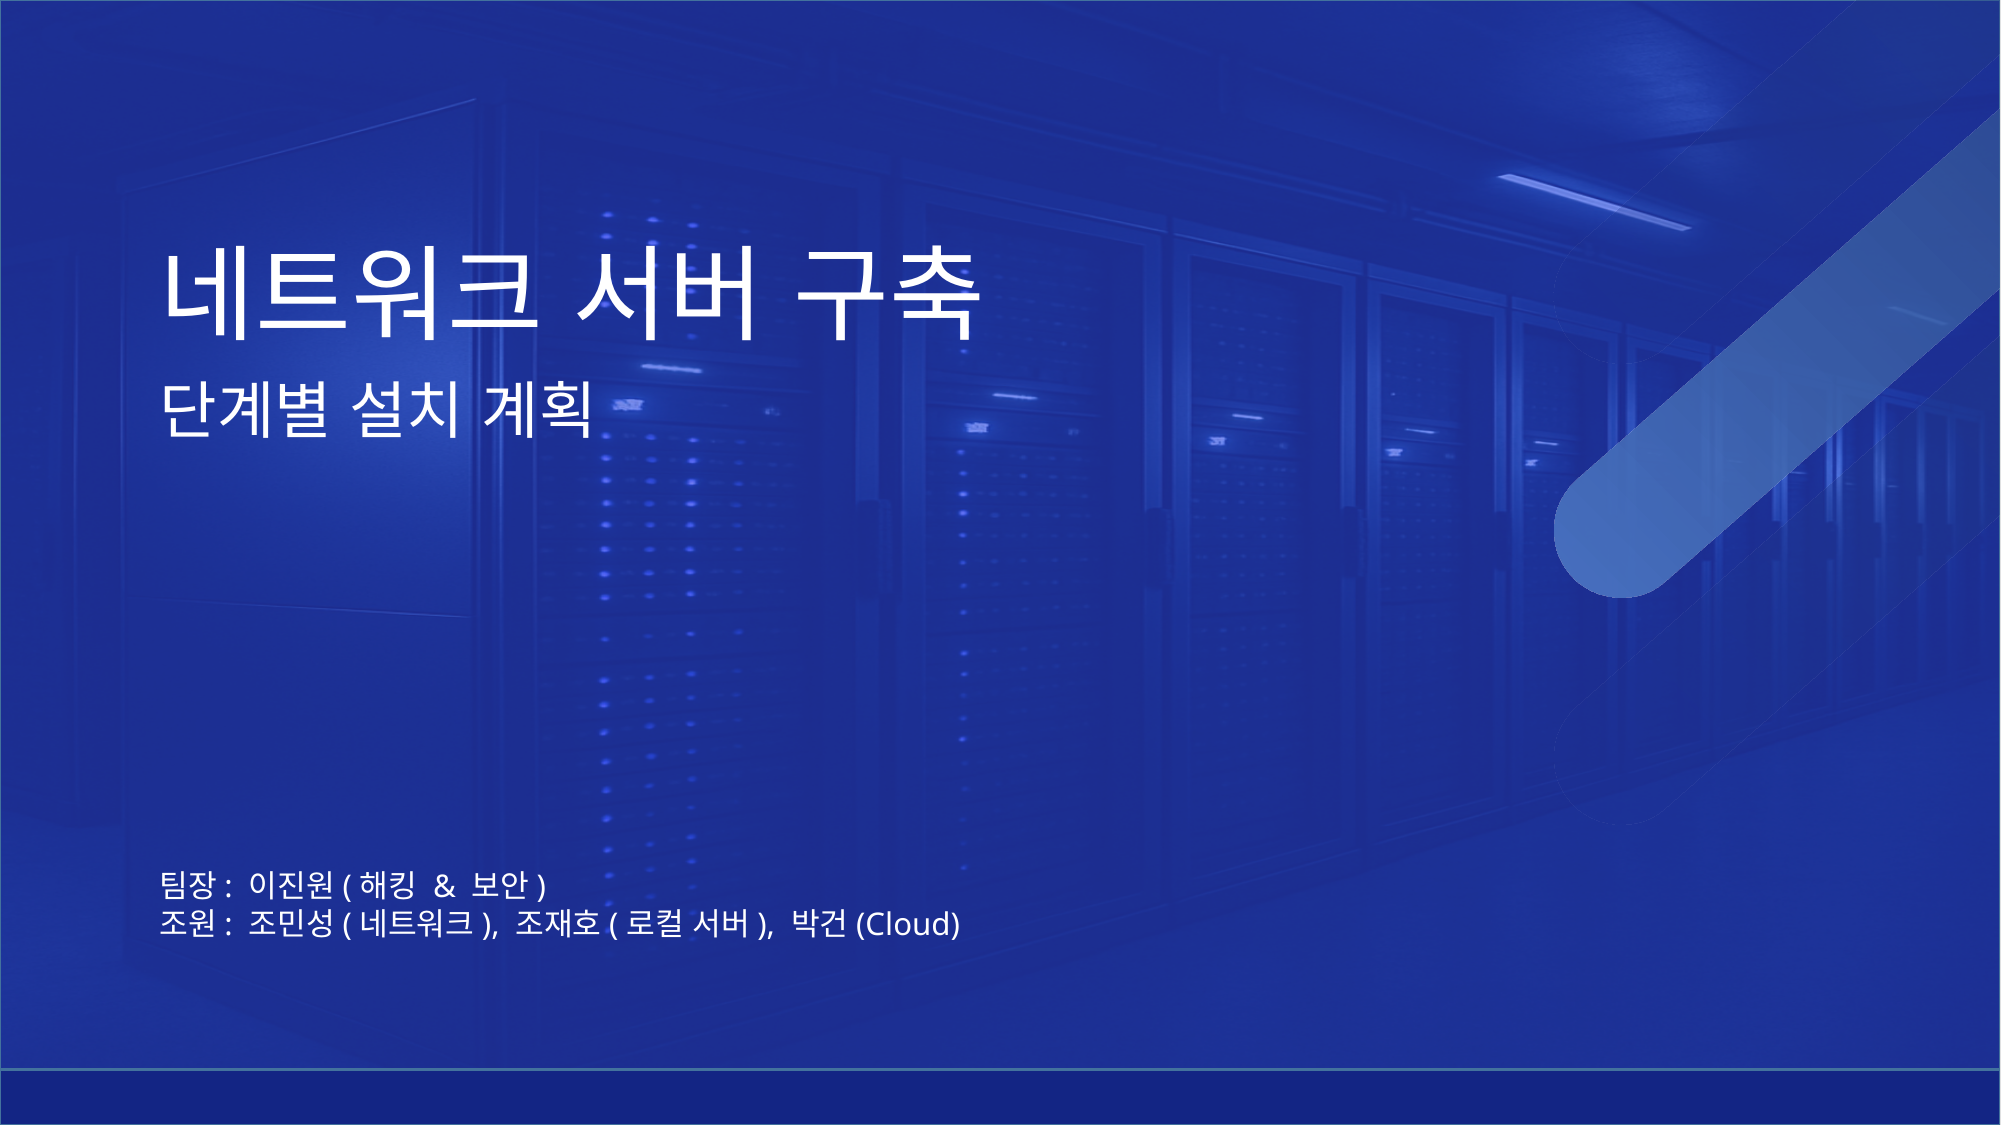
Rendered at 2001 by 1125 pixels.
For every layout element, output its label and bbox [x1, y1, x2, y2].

text_box [0, 1070, 2000, 1125]
text_box [0, 0, 2000, 1070]
